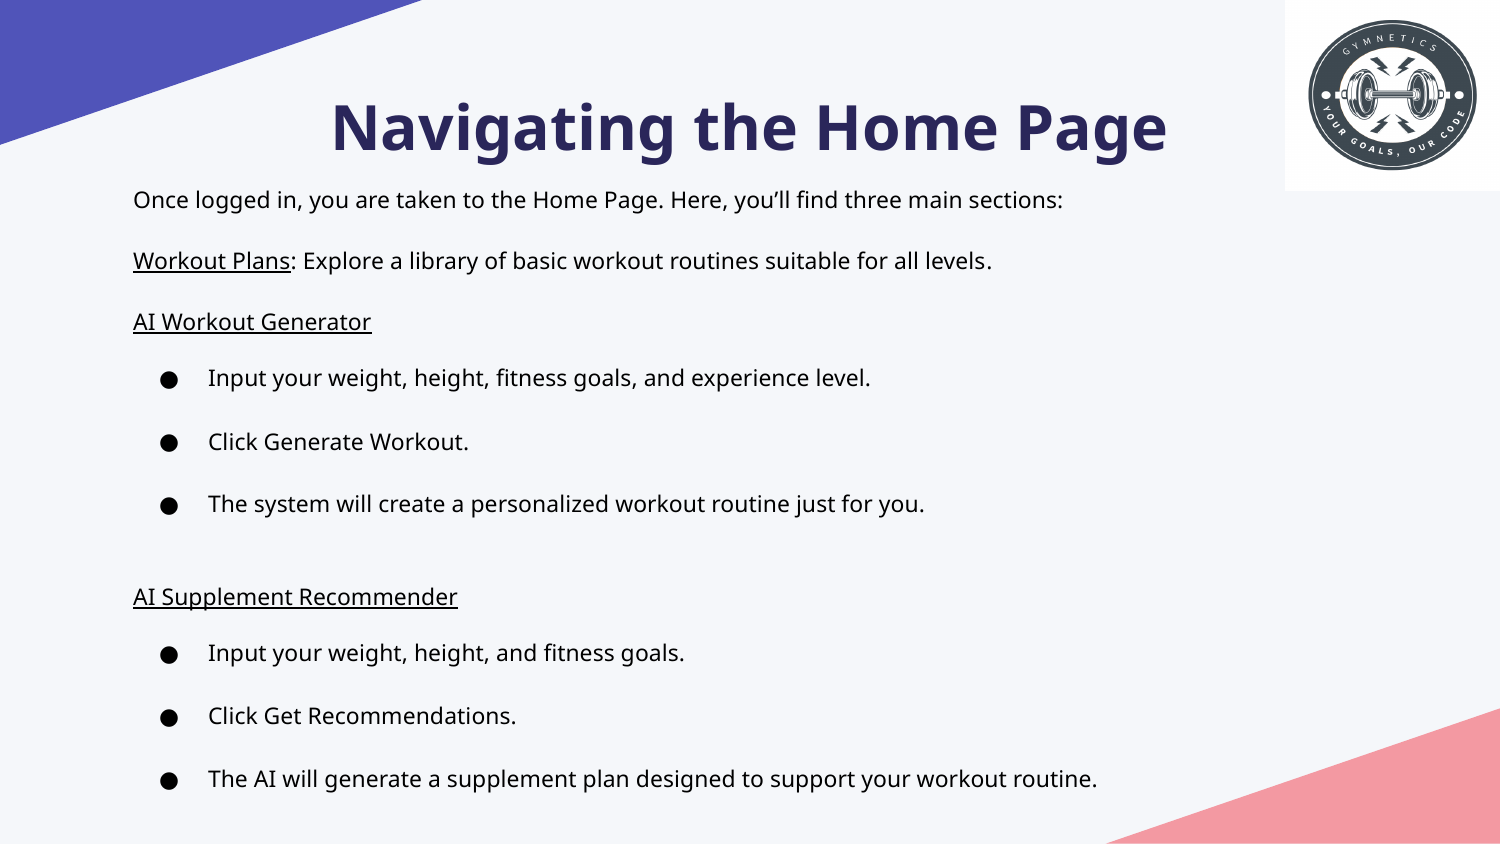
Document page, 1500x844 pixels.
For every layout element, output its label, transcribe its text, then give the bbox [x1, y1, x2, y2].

picture [1285, 0, 1500, 192]
list Once logged in, you are taken to the Home Page. Here, you’ll find three main sections: Workout Plans: Explore a library of basic workout routines suitable for all levels. AI Workout Generator Input your weight, height, fitness goals, and experience level. Click Generate Workout. The system will create a personalized workout routine just for you. AI Supplement Recommender Input your weight, height, and fitness goals. Click Get Recommendations. The AI will generate a supplement plan designed to support your workout routine. [118, 166, 1382, 814]
title Navigating the Home Page [118, 72, 1280, 166]
